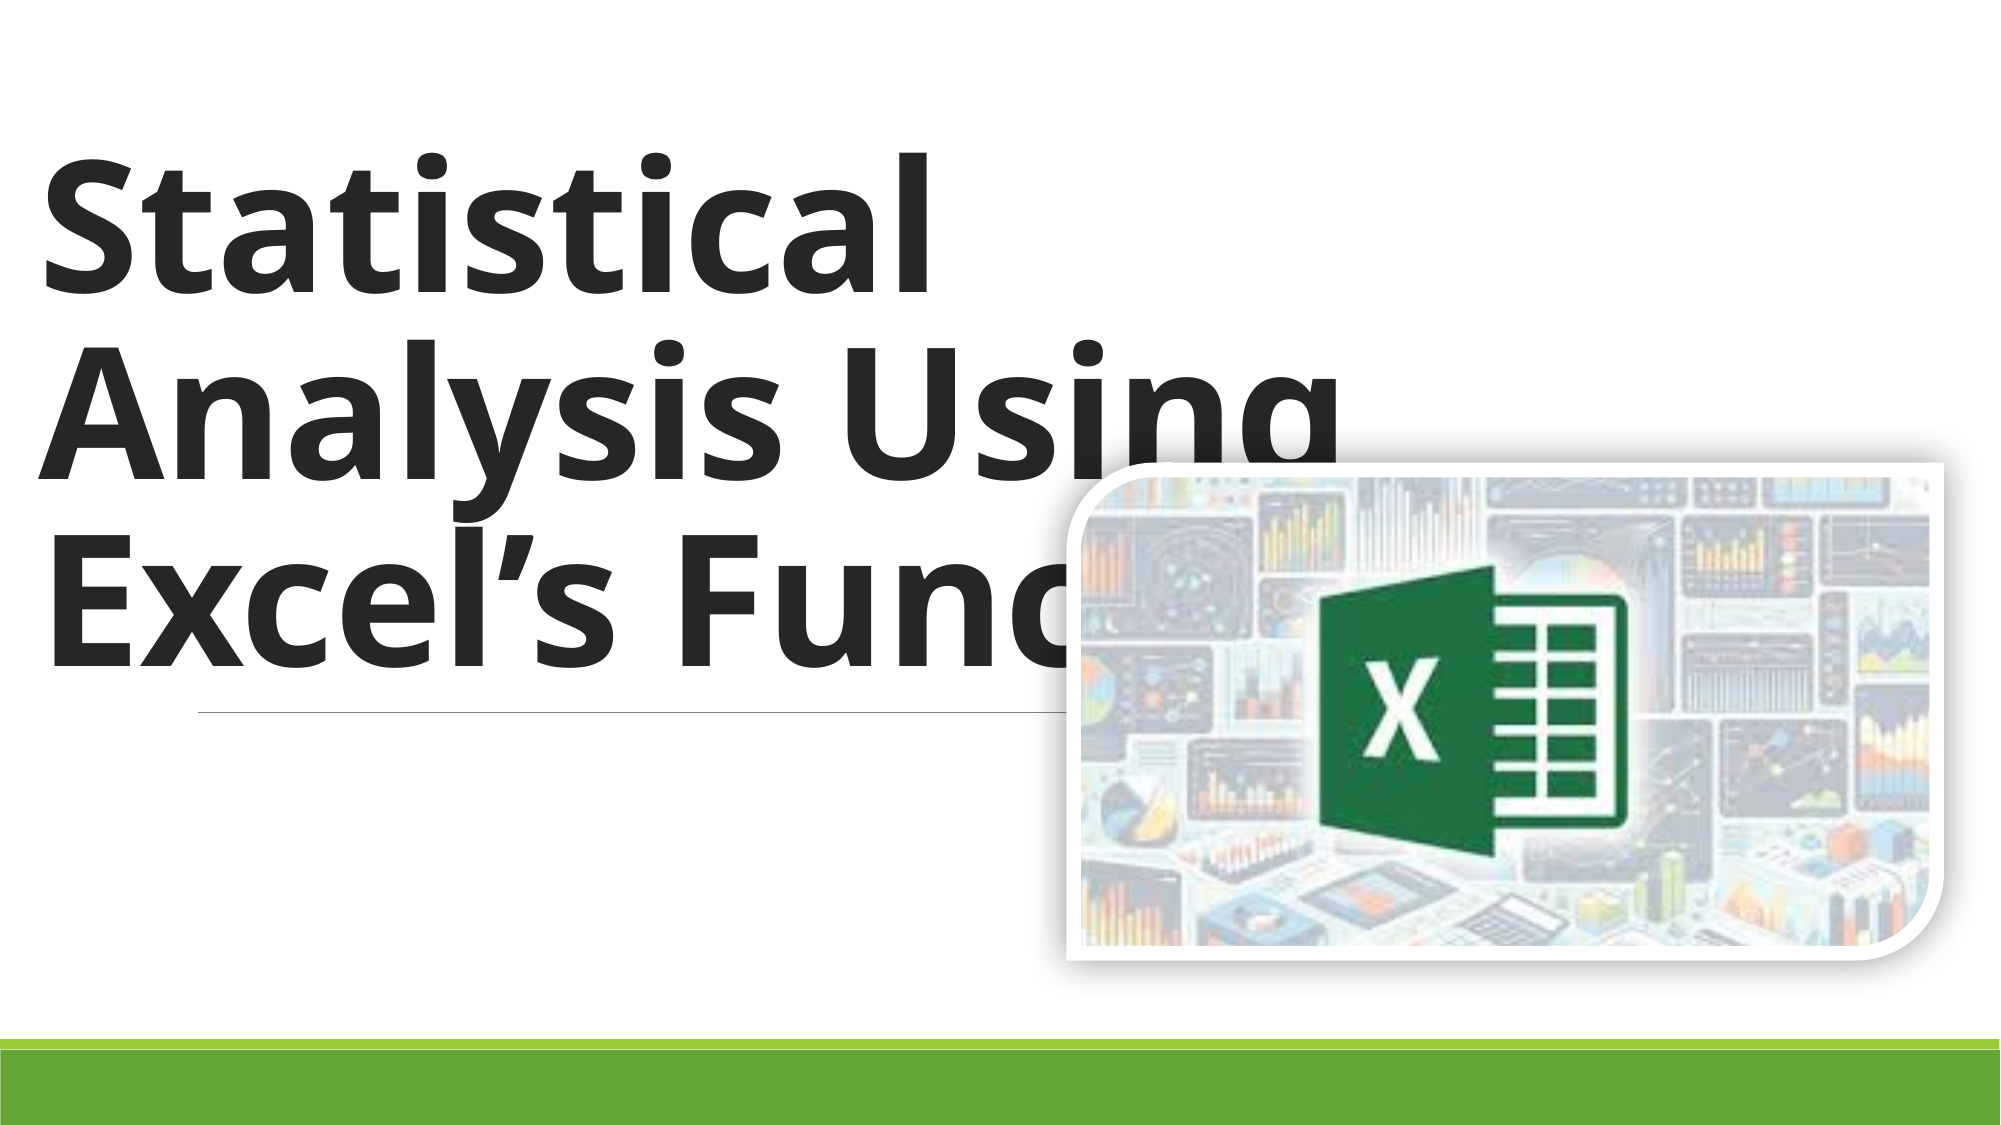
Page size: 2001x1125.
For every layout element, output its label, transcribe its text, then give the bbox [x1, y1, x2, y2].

title Statistical Analysis Using Excel’s Functions [23, 126, 1674, 712]
picture [1073, 469, 1938, 954]
